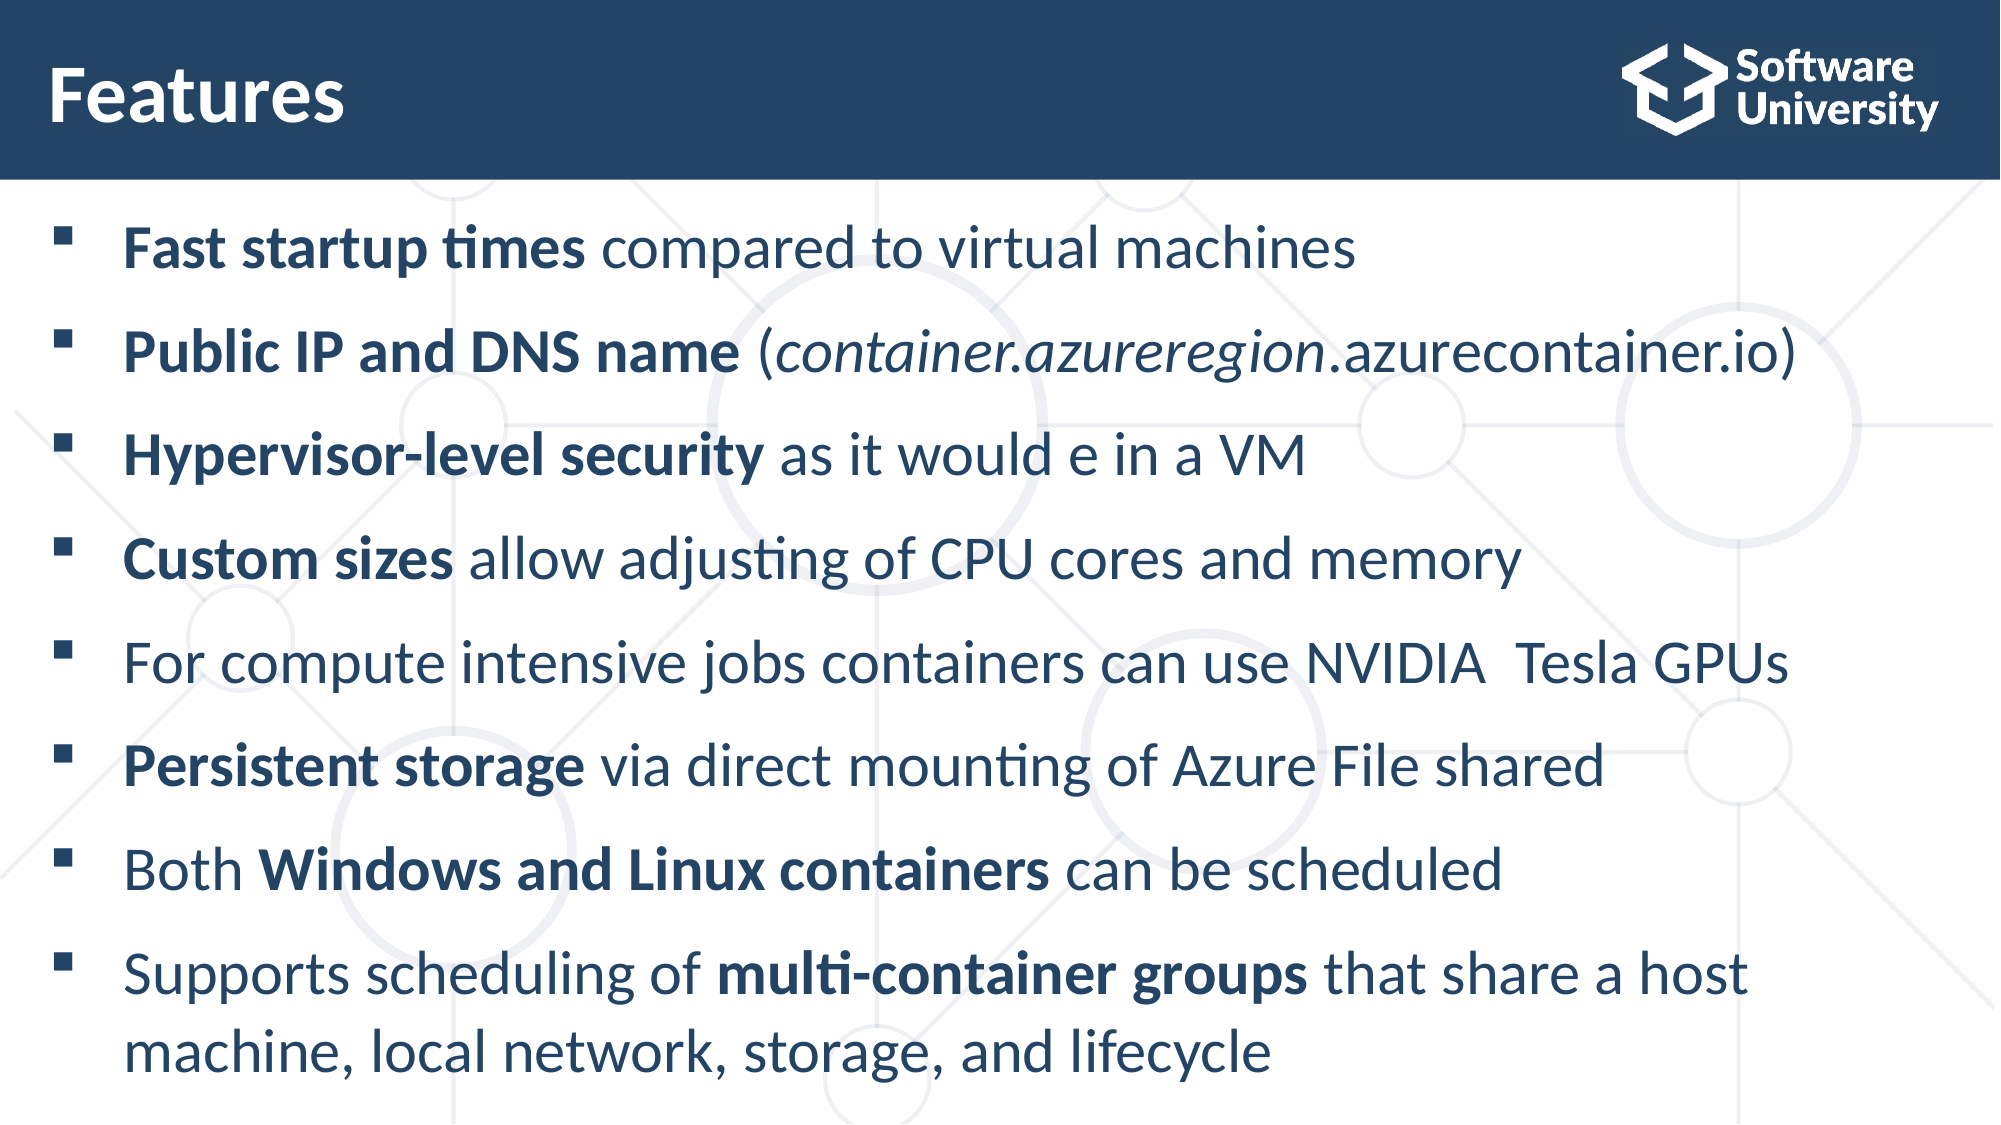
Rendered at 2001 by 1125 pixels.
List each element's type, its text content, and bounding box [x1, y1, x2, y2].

title Features [31, 16, 1591, 162]
list Fast startup times compared to virtual machines Public IP and DNS name (container.azureregion.azurecontainer.io) Hypervisor-level security as it would e in a VM Custom sizes allow adjusting of CPU cores and memory For compute intensive jobs containers can use NVIDIA Tesla GPUs Persistent storage via direct mounting of Azure File shared Both Windows and Linux containers can be scheduled Supports scheduling of multi-container groups that share a host machine, local network, storage, and lifecycle [31, 196, 1970, 1050]
picture [1622, 43, 1939, 136]
